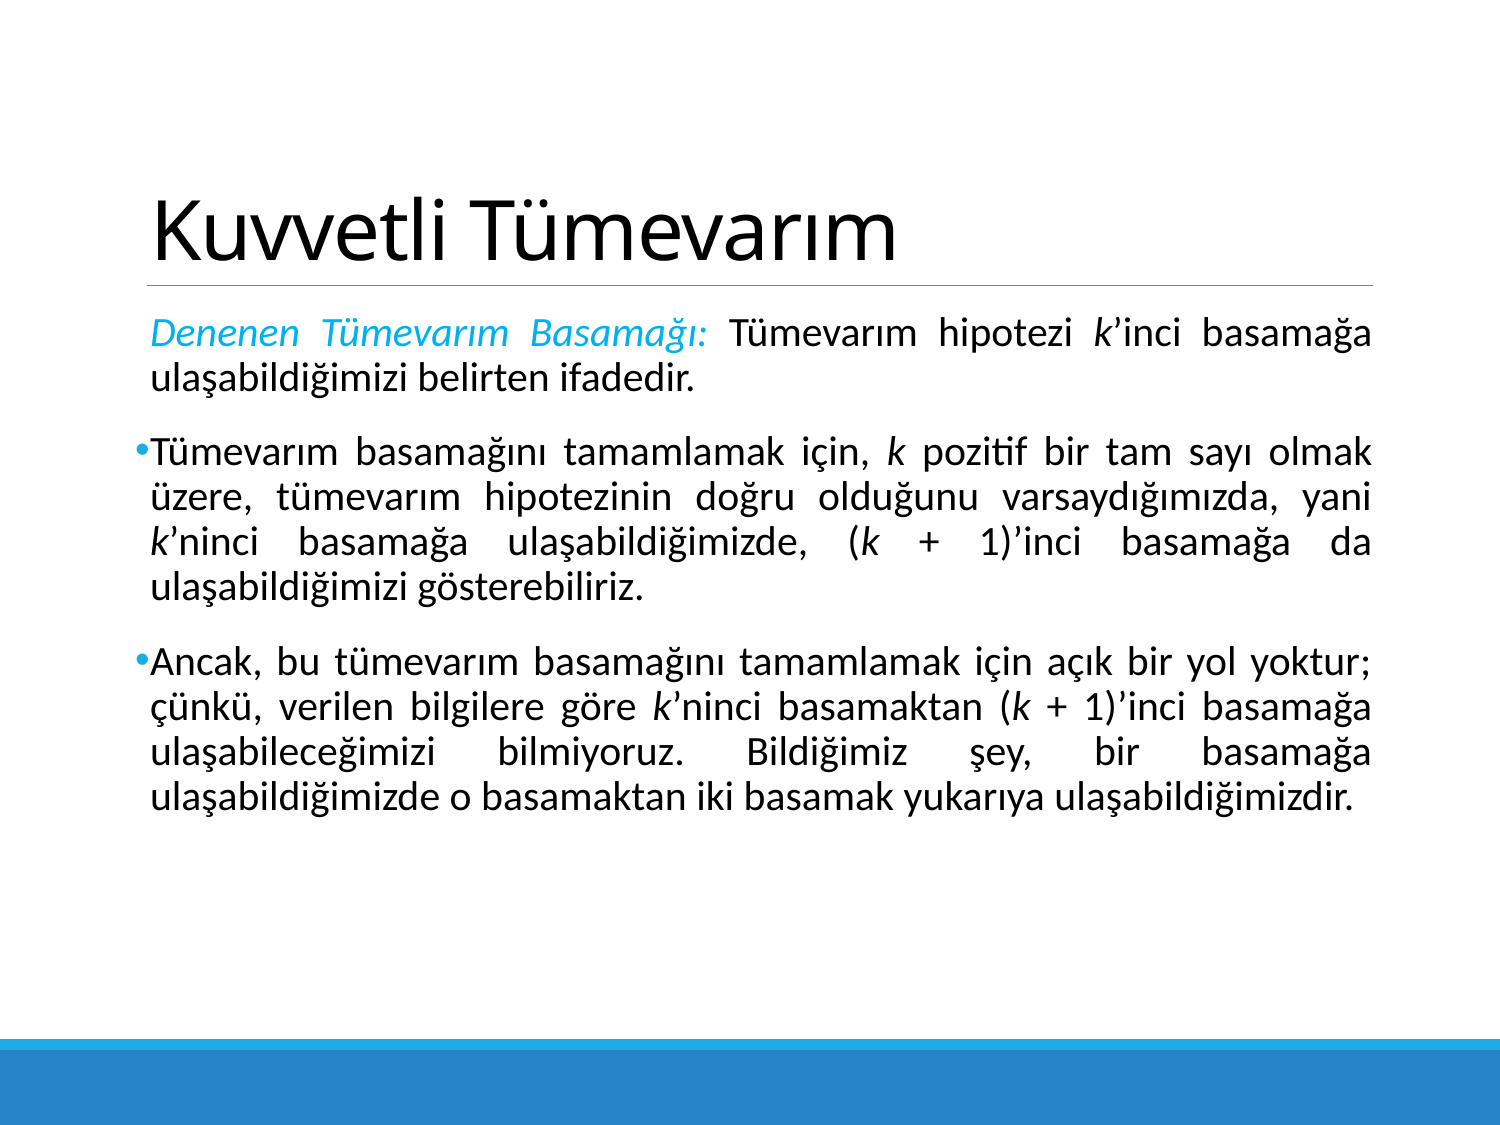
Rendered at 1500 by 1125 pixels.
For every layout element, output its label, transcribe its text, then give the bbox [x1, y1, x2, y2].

list Denenen Tümevarım Basamağı: Tümevarım hipotezi k’inci basamağa ulaşabildiğimizi belirten ifadedir. Tümevarım basamağını tamamlamak için, k pozitif bir tam sayı olmak üzere, tümevarım hipotezinin doğru olduğunu varsaydığımızda, yani k’ninci basamağa ulaşabildiğimizde, (k + 1)’inci basamağa da ulaşabildiğimizi gösterebiliriz. Ancak, bu tümevarım basamağını tamamlamak için açık bir yol yoktur; çünkü, verilen bilgilere göre k’ninci basamaktan (k + 1)’inci basamağa ulaşabileceğimizi bilmiyoruz. Bildiğimiz şey, bir basamağa ulaşabildiğimizde o basamaktan iki basamak yukarıya ulaşabildiğimizdir. [135, 302, 1373, 963]
title Kuvvetli Tümevarım [135, 47, 1373, 285]
